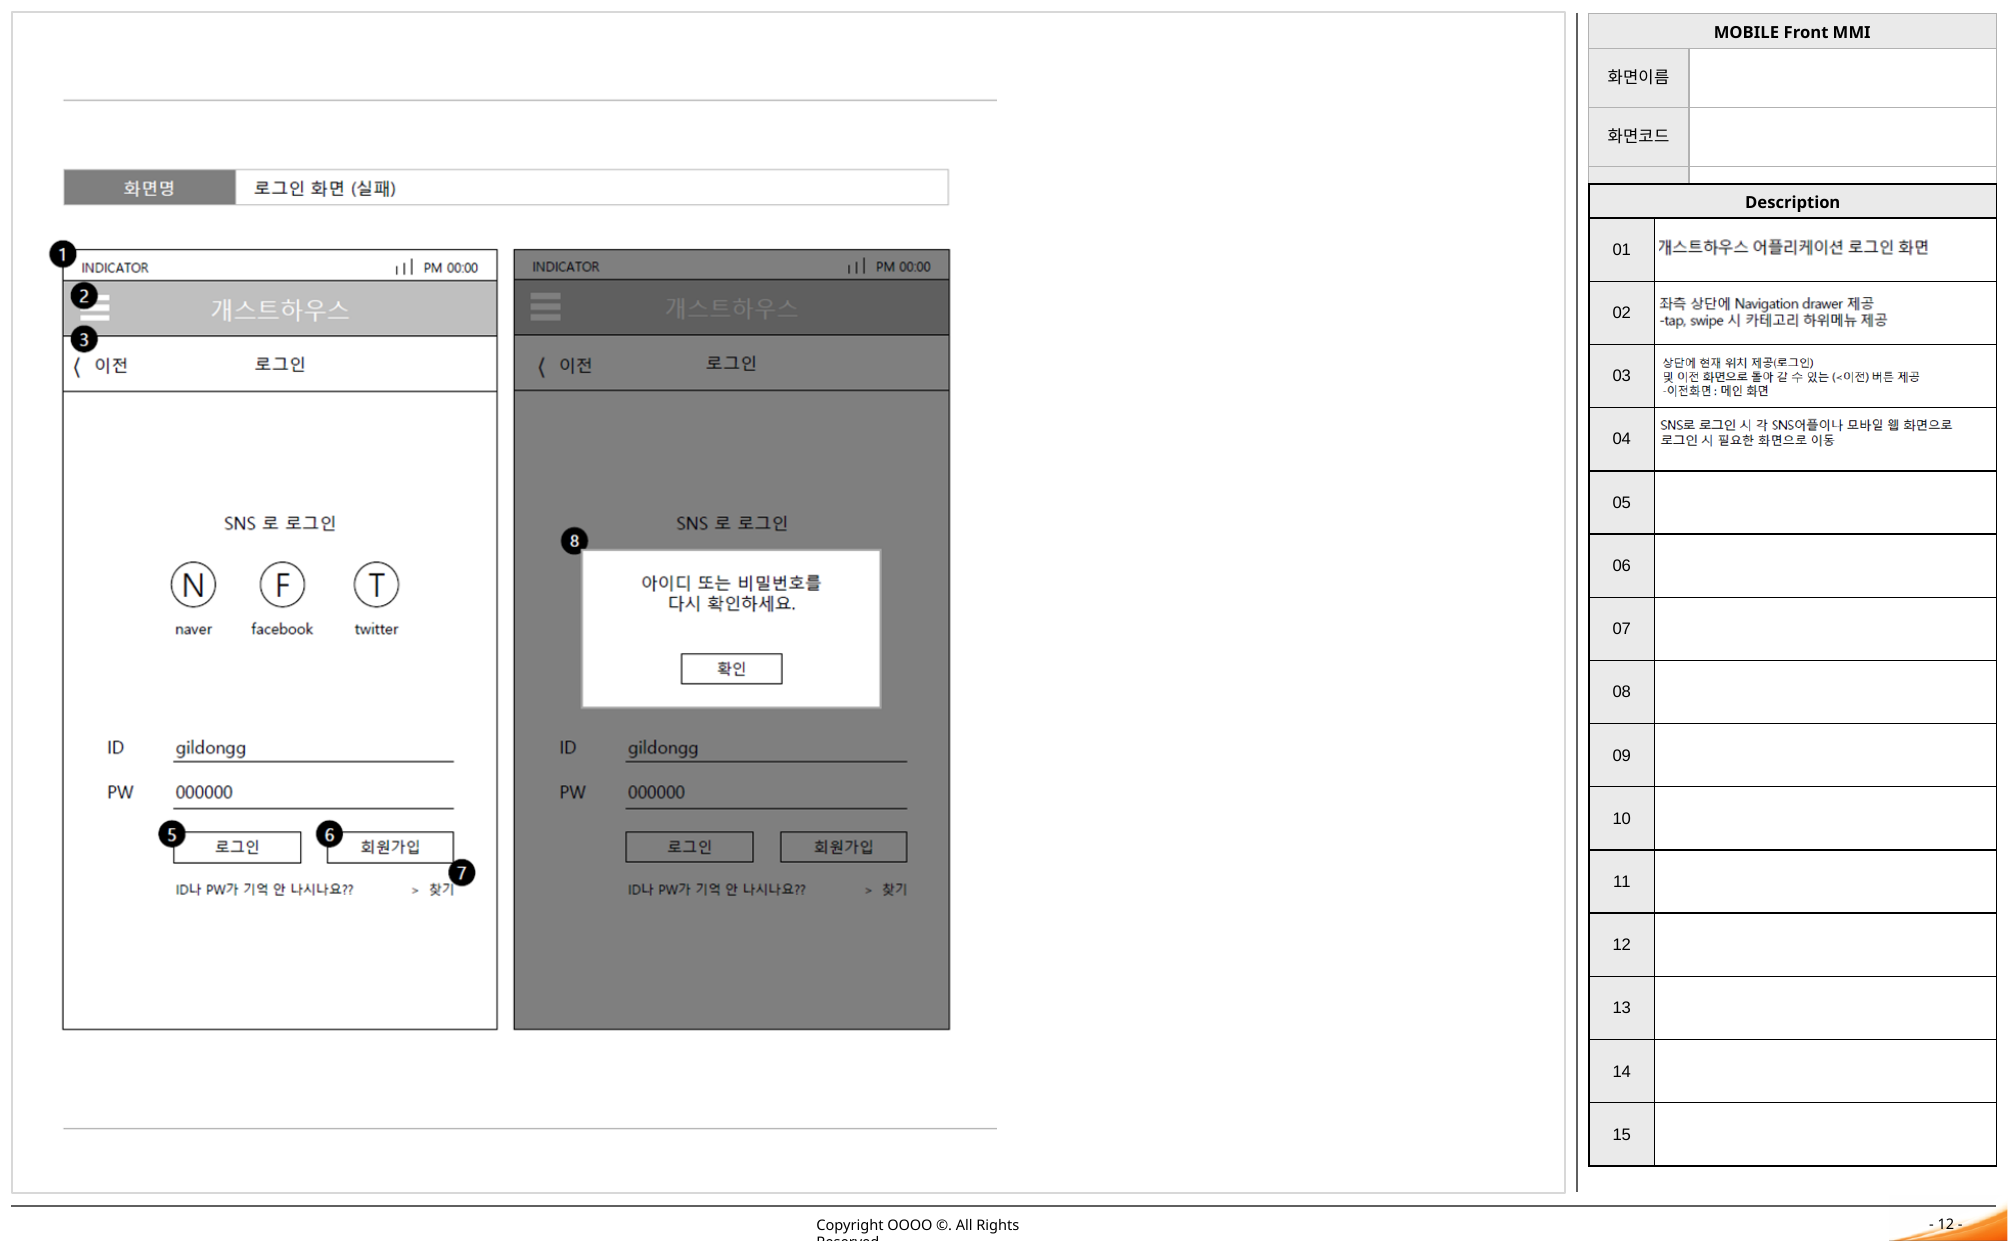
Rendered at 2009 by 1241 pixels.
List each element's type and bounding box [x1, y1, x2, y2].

picture [1889, 1195, 2008, 1241]
picture [24, 24, 998, 1175]
text_box [1659, 231, 1956, 455]
